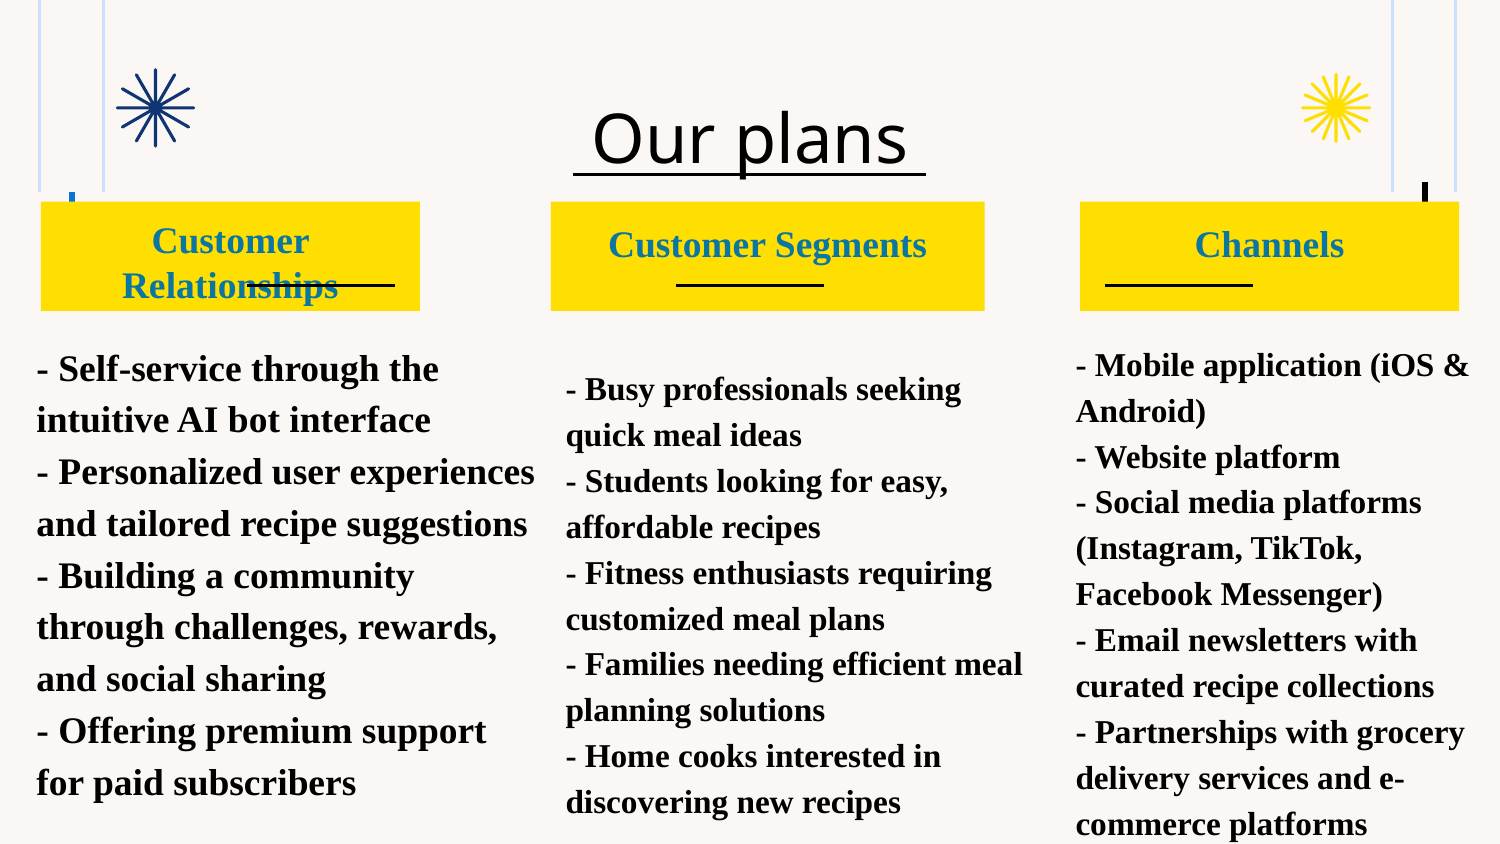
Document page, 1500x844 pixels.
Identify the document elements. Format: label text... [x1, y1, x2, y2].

title Customer Segments [550, 201, 985, 311]
title Channels [1080, 201, 1460, 311]
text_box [116, 69, 1370, 147]
title Our plans [118, 87, 1382, 173]
title Customer Relationships [40, 201, 420, 311]
text_box - Mobile application (iOS & Android) - Website platform - Social media platforms (Instagram, TikTok, Facebook Messenger) - Email newsletters with curated recipe collections - Partnerships with grocery delivery services and e-commerce platforms [1060, 329, 1500, 844]
text_box - Busy professionals seeking quick meal ideas - Students looking for easy, affordable recipes - Fitness enthusiasts requiring customized meal plans - Families needing efficient meal planning solutions - Home cooks interested in discovering new recipes [550, 353, 1060, 828]
text_box - Self-service through the intuitive AI bot interface - Personalized user experiences and tailored recipe suggestions - Building a community through challenges, rewards, and social sharing - Offering premium support for paid subscribers [21, 329, 551, 810]
